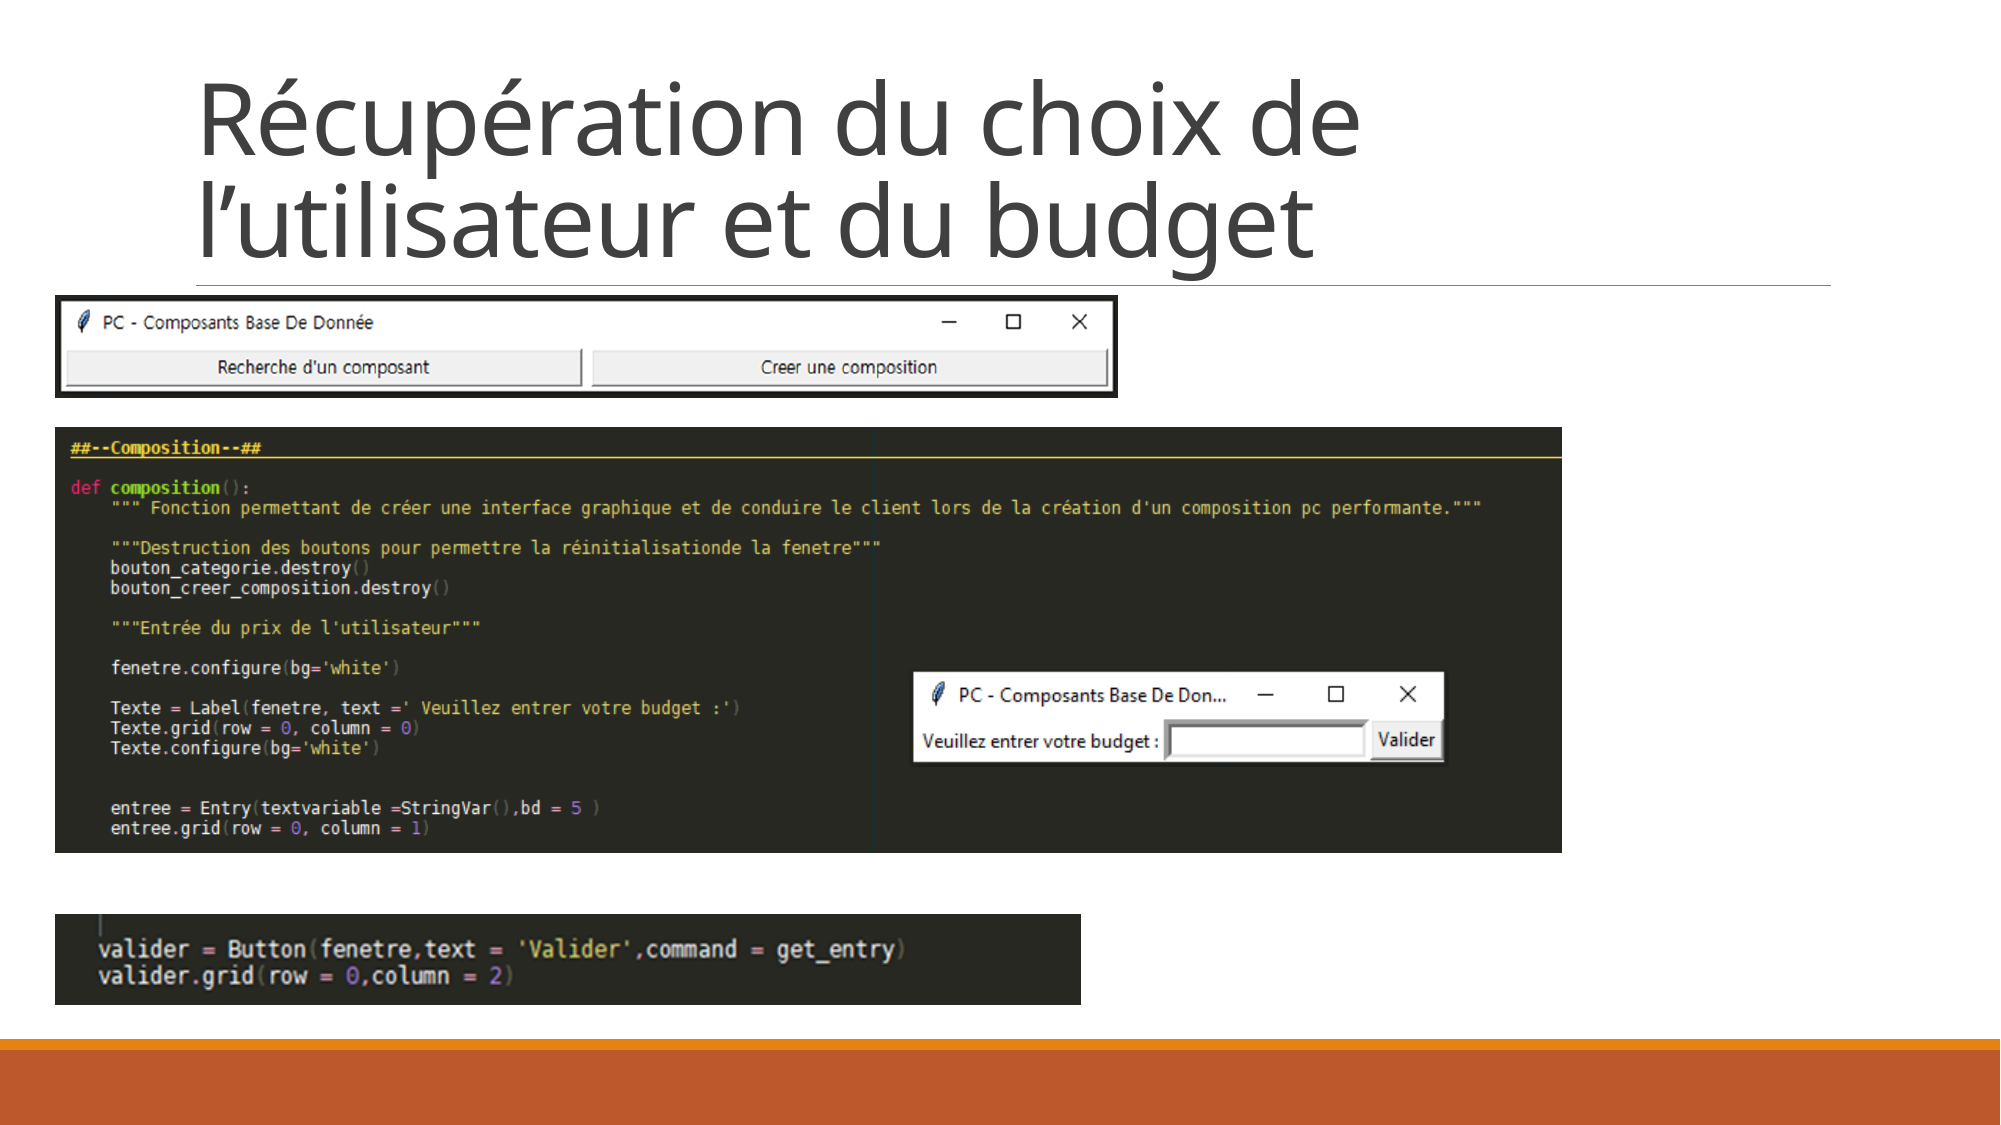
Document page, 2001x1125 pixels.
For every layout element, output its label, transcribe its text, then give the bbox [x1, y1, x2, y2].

picture [54, 426, 1562, 854]
title Récupération du choix de l’utilisateur et du budget [180, 47, 1830, 285]
picture [54, 914, 1082, 1005]
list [54, 294, 1119, 399]
